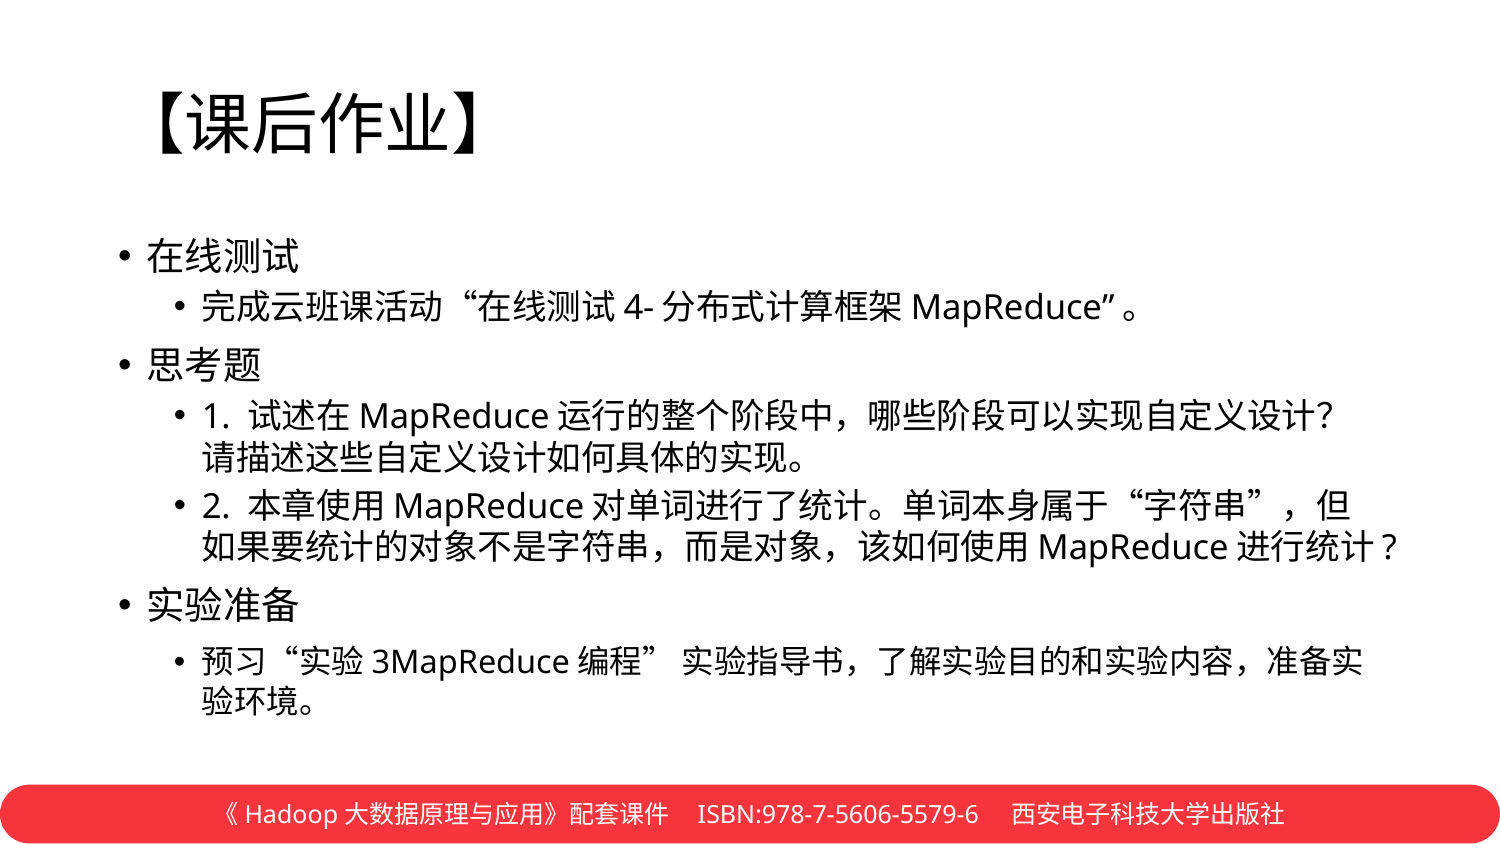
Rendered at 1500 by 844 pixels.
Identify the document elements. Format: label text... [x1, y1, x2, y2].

list 在线测试 完成云班课活动“在线测试4-分布式计算框架MapReduce”。 思考题 1. 试述在MapReduce运行的整个阶段中，哪些阶段可以实现自定义设计？请描述这些自定义设计如何具体的实现。 2. 本章使用MapReduce对单词进行了统计。单词本身属于“字符串”，但如果要统计的对象不是字符串，而是对象，该如何使用MapReduce进行统计? 实验准备 预习“实验3MapReduce编程” 实验指导书，了解实验目的和实验内容，准备实验环境。 [103, 224, 1397, 760]
title 【课后作业】 [103, 44, 1397, 208]
